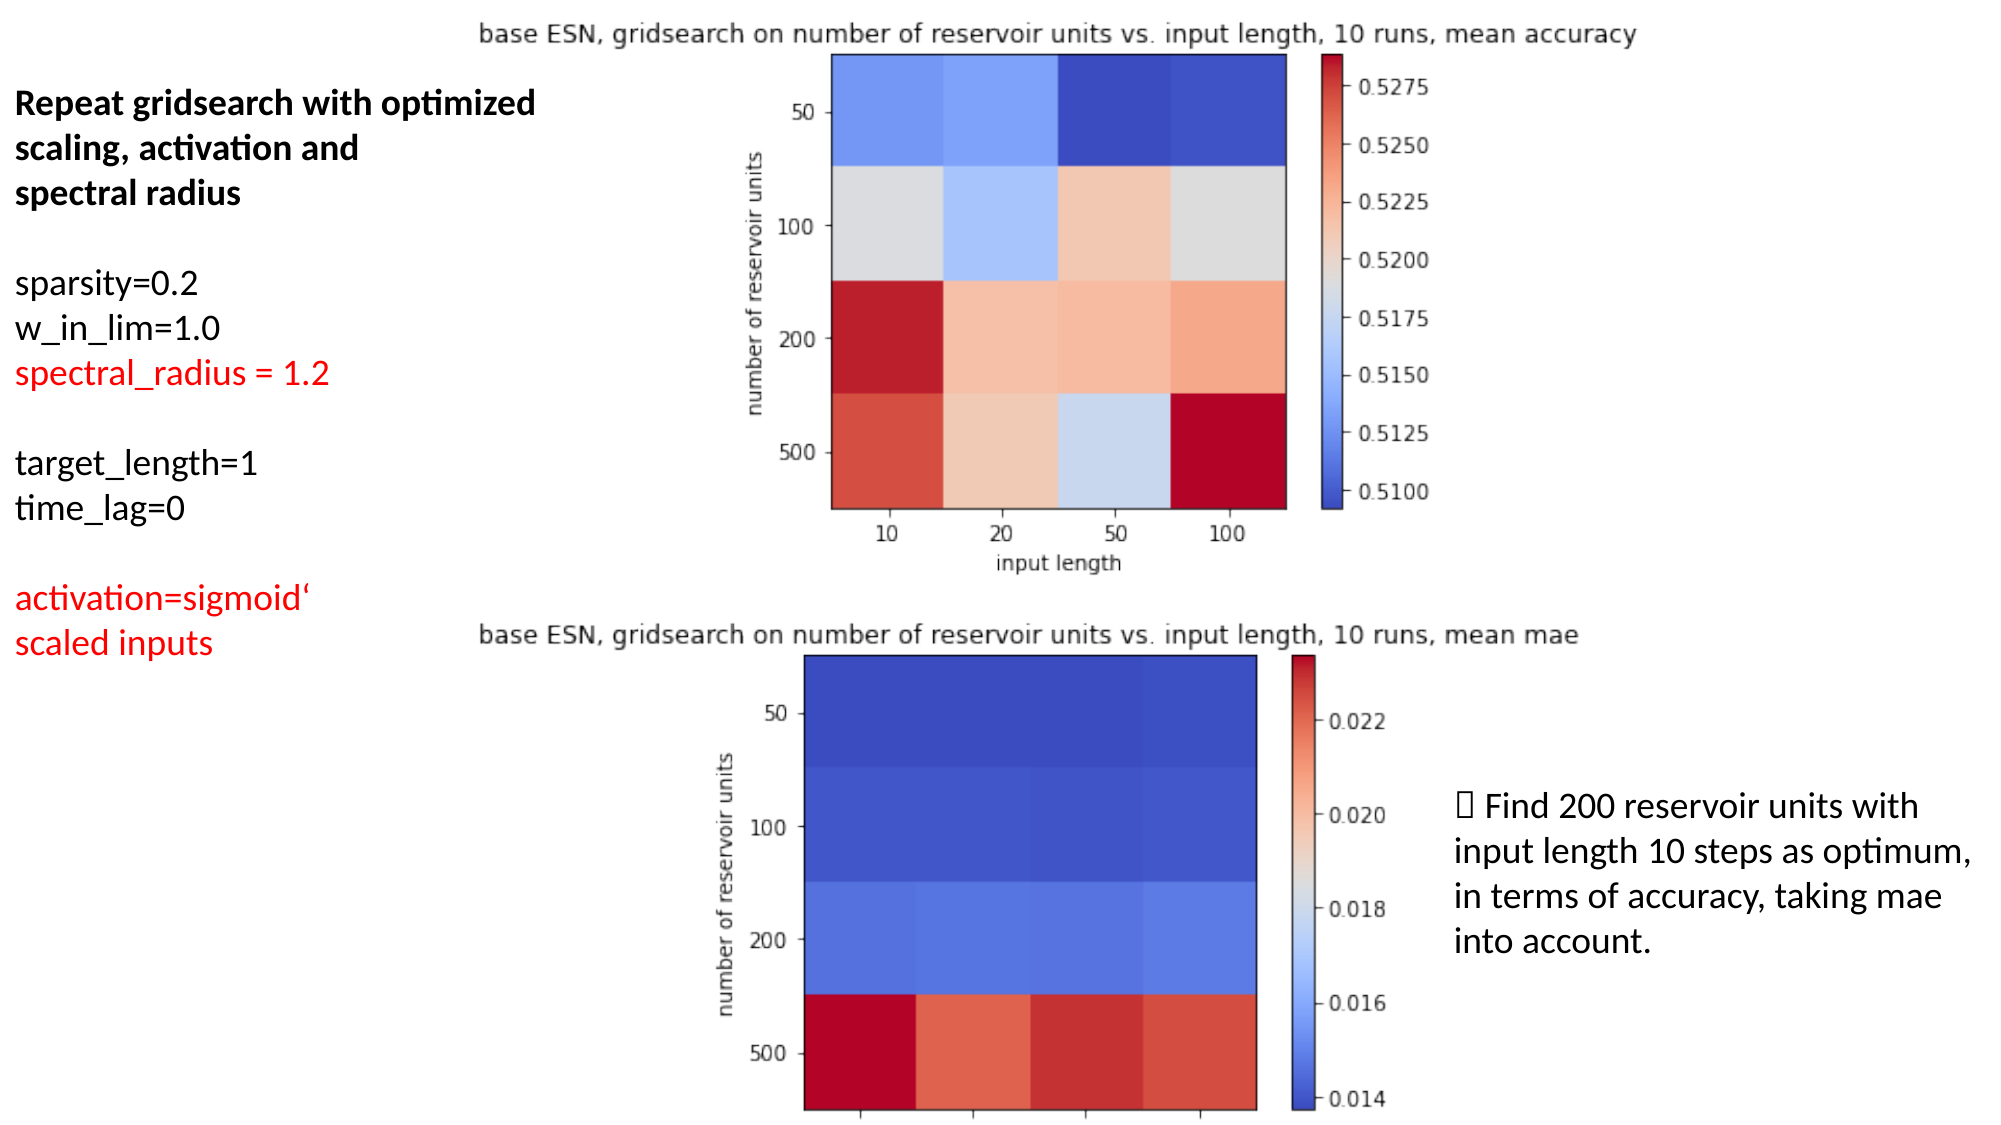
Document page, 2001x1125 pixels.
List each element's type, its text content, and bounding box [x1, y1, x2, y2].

picture [464, 8, 1653, 588]
text_box Repeat gridsearch with optimized scaling, activation and spectral radius sparsity=0.2 w_in_lim=1.0 spectral_radius = 1.2 target_length=1 time_lag=0 activation=sigmoid‘ scaled inputs [0, 70, 785, 671]
text_box  Find 200 reservoir units with input length 10 steps as optimum, in terms of accuracy, taking mae into account. [1594, 773, 2000, 969]
picture [464, 609, 1594, 1125]
